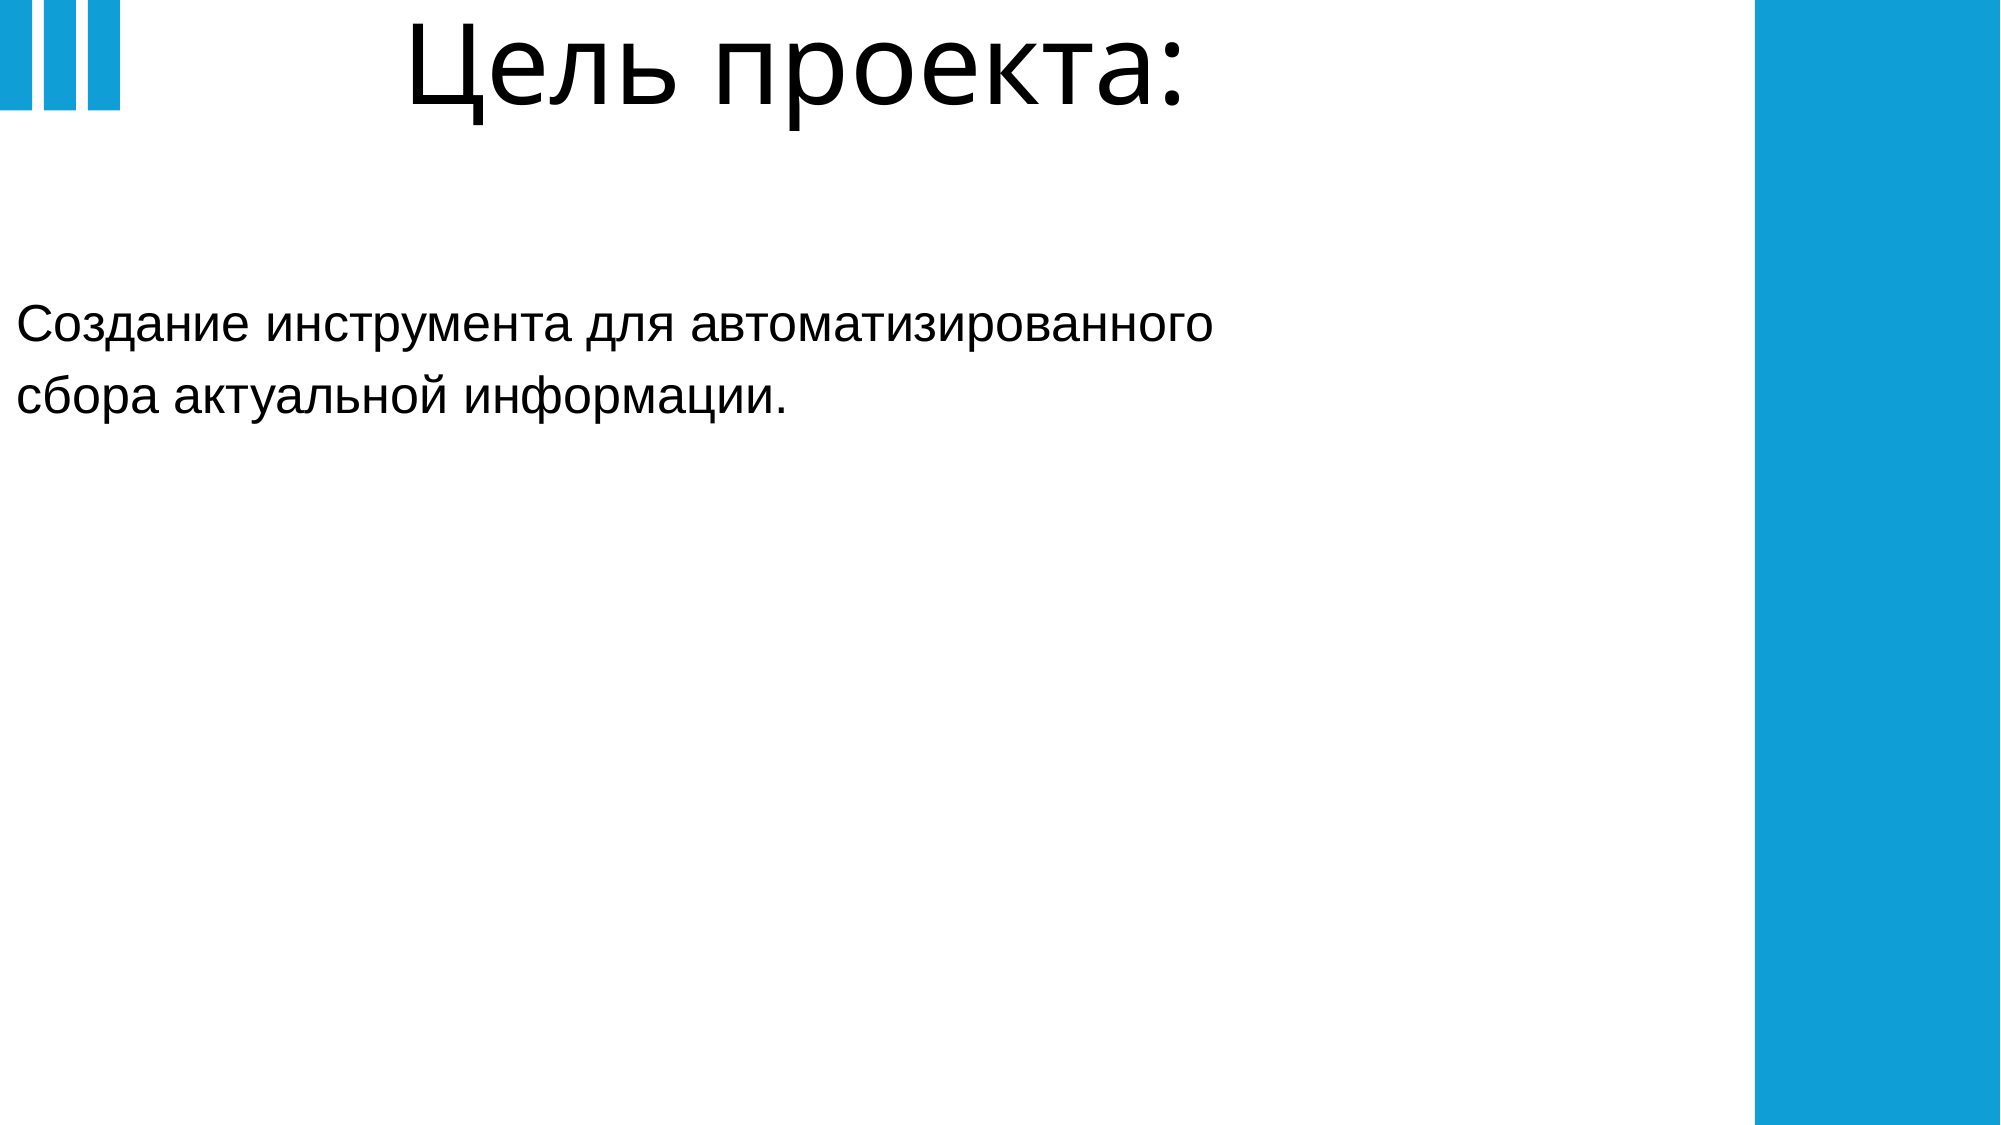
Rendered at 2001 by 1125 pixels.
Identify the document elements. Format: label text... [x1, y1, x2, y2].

text_box Создание инструмента для автоматизированного сбора актуальной информации. [1, 265, 1308, 443]
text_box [0, 0, 121, 111]
title Цель проекта: [387, 0, 1260, 209]
text_box [0, 0, 1754, 1125]
text_box [1754, 0, 2000, 1125]
